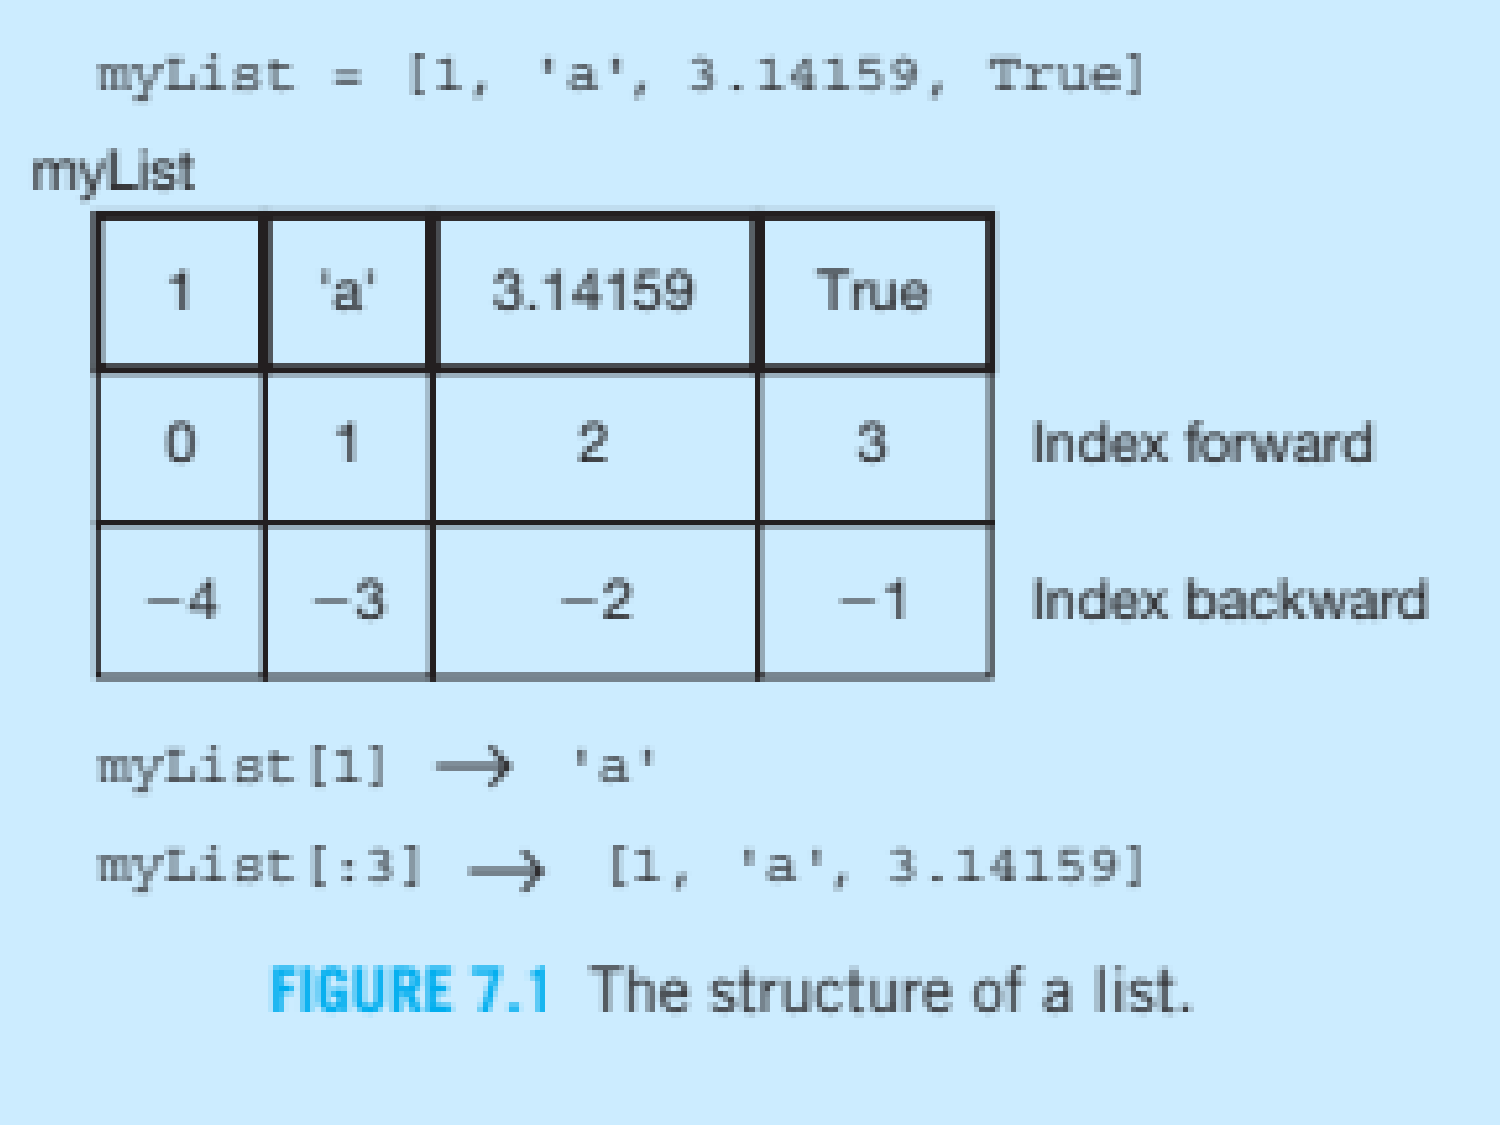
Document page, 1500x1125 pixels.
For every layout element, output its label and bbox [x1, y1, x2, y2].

list [0, 12, 1500, 1051]
